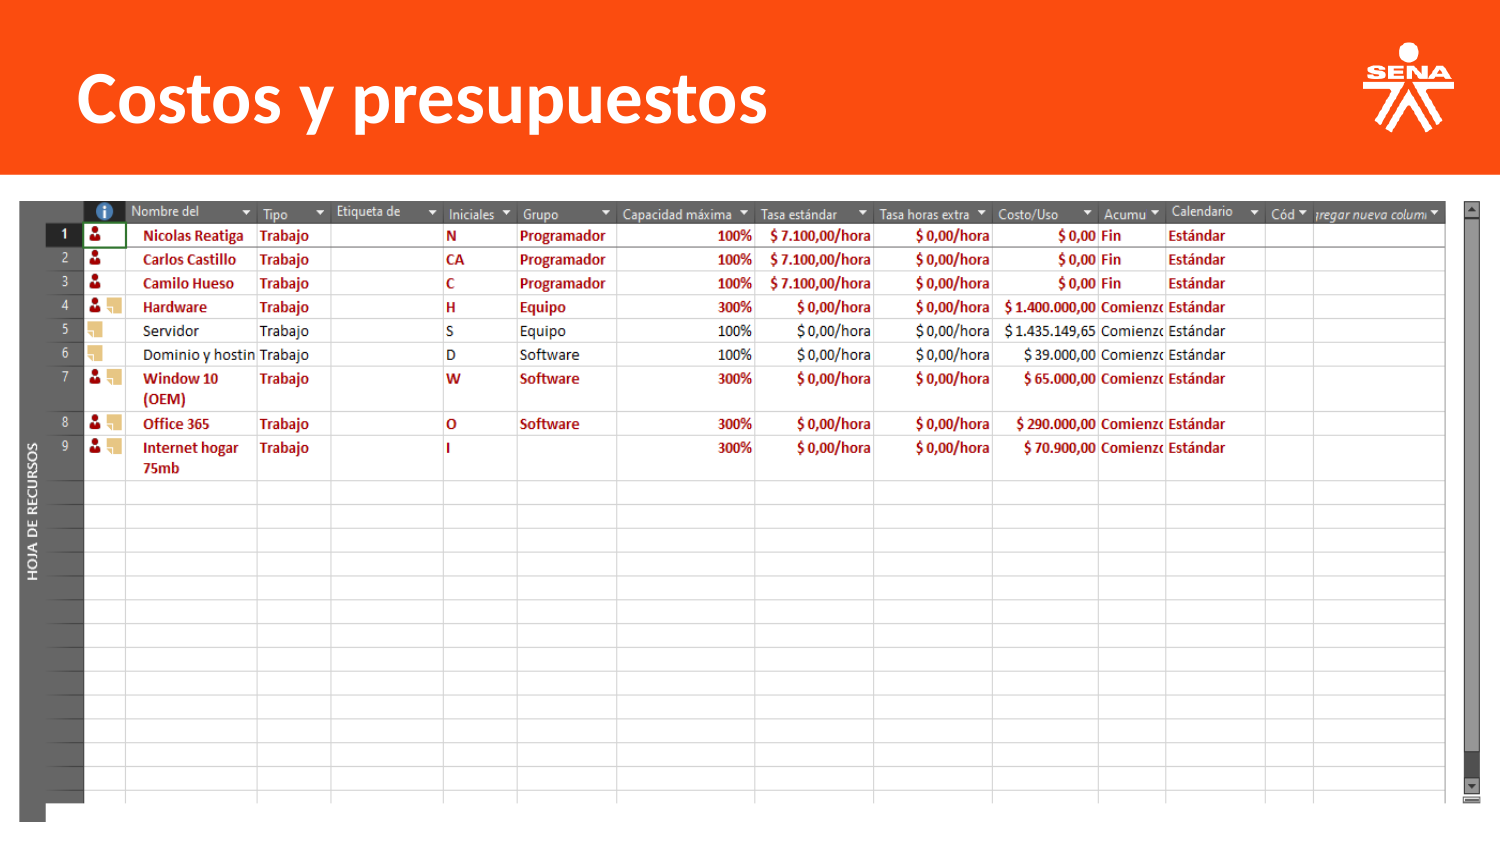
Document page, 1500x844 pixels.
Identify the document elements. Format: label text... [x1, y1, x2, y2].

picture [0, 0, 1500, 844]
text_box Costos y presupuestos [62, 40, 830, 146]
